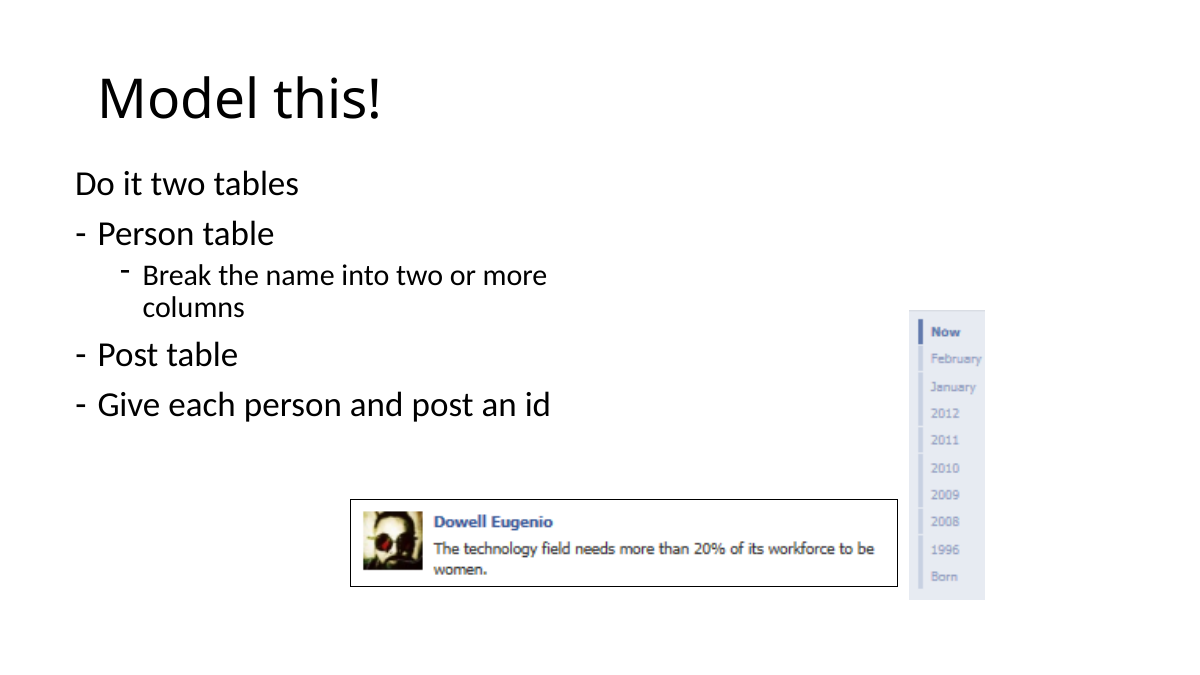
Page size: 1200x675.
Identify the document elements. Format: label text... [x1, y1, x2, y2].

picture [351, 499, 897, 586]
list Do it two tables Person table Break the name into two or more columns Post table Give each person and post an id [60, 157, 638, 603]
picture [909, 310, 985, 600]
title Model this! [82, 35, 1118, 167]
